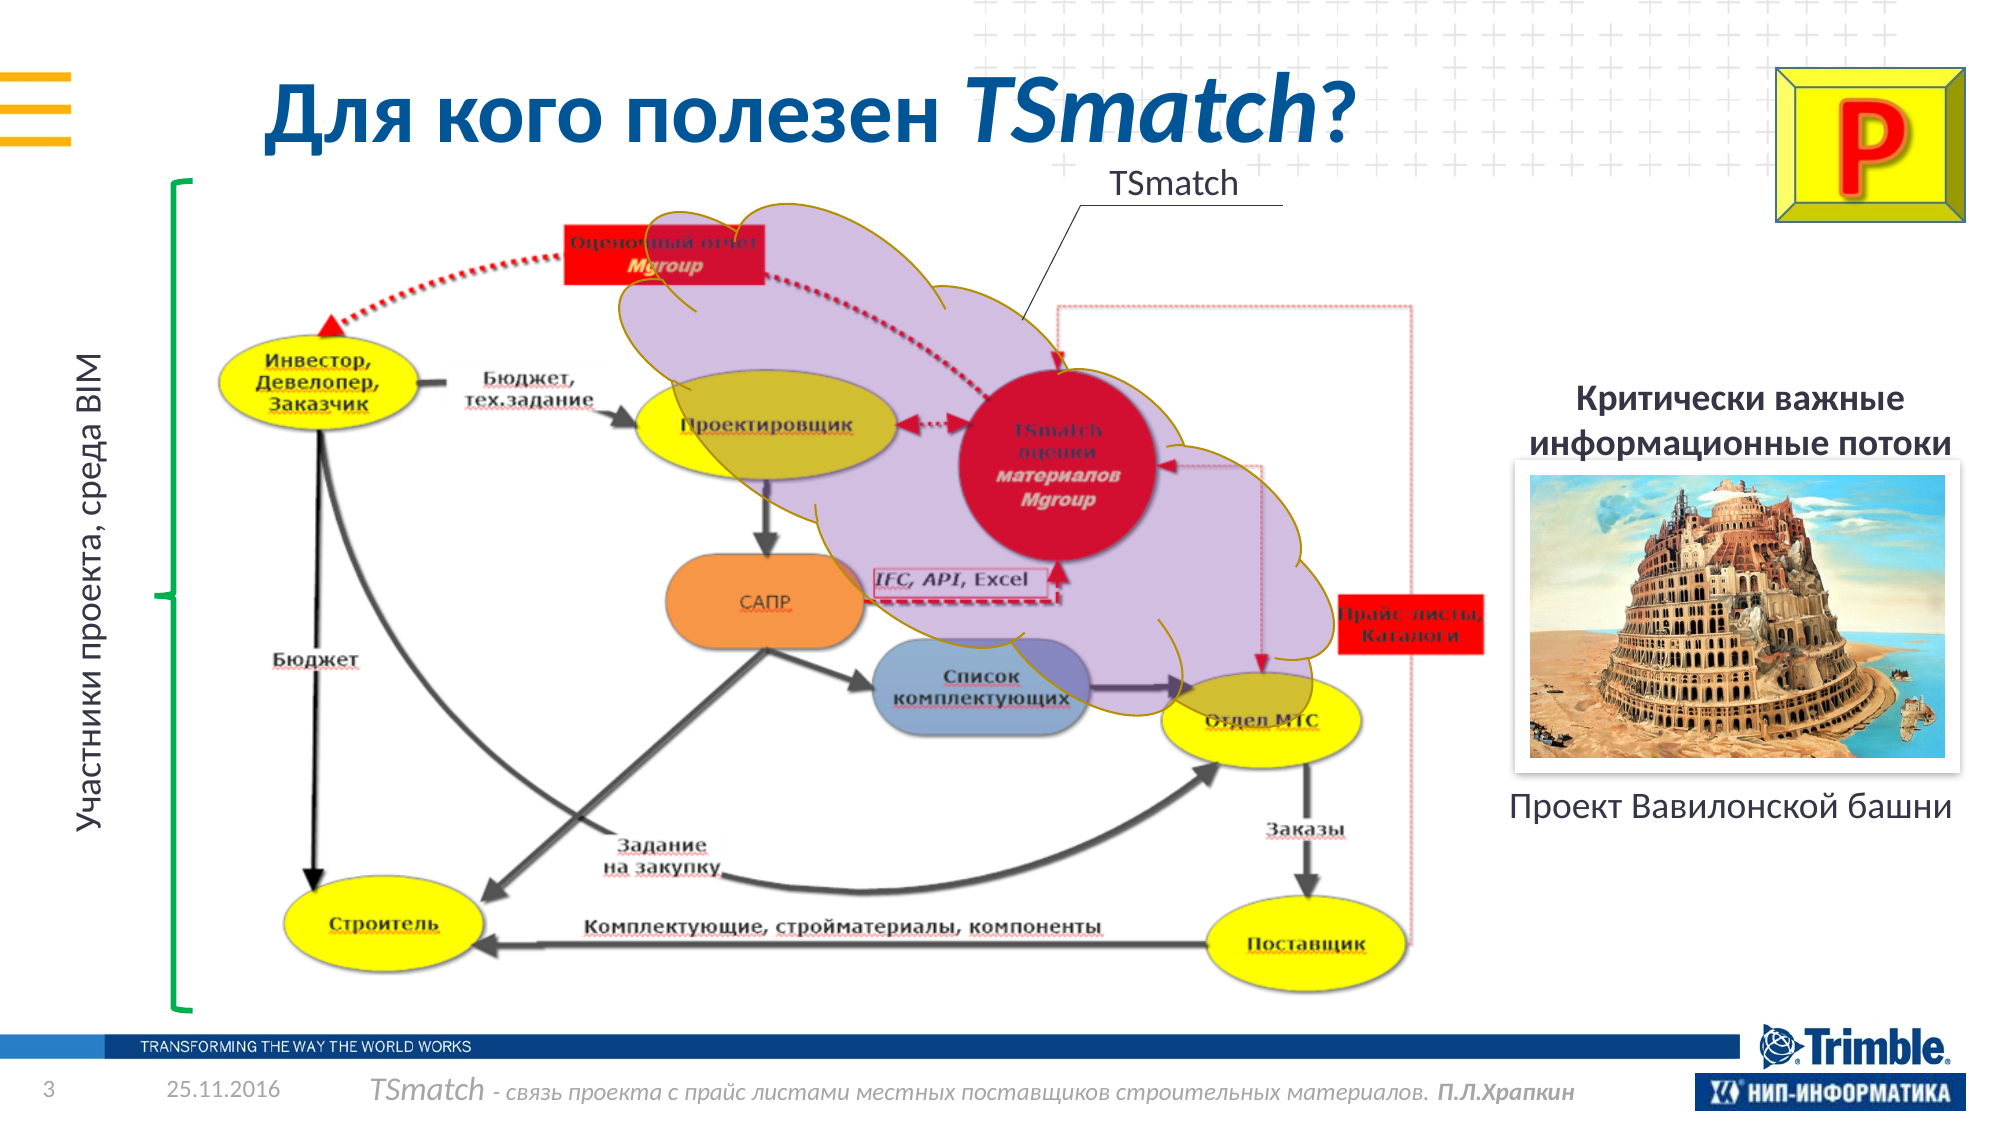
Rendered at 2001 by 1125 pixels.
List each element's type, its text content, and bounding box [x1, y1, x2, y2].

title Для кого полезен TSmatch? [249, 47, 2000, 181]
text_box [154, 180, 193, 1012]
slide_number 3 [27, 1065, 125, 1125]
text_box TSmatch [1094, 150, 1270, 204]
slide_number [151, 1065, 355, 1125]
picture [0, 0, 2001, 1125]
text_box Проект Вавилонской башни [1495, 774, 1987, 834]
text_box Участники проекта, среда BIM [55, 242, 116, 943]
footer TSmatch - связь проекта с прайс листами местных поставщиков строительных материалов. П.Л.Храпкин [354, 1059, 1663, 1119]
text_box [1022, 204, 1284, 321]
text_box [207, 222, 1495, 1011]
text_box Критически важные информационные потоки [1495, 365, 1987, 471]
